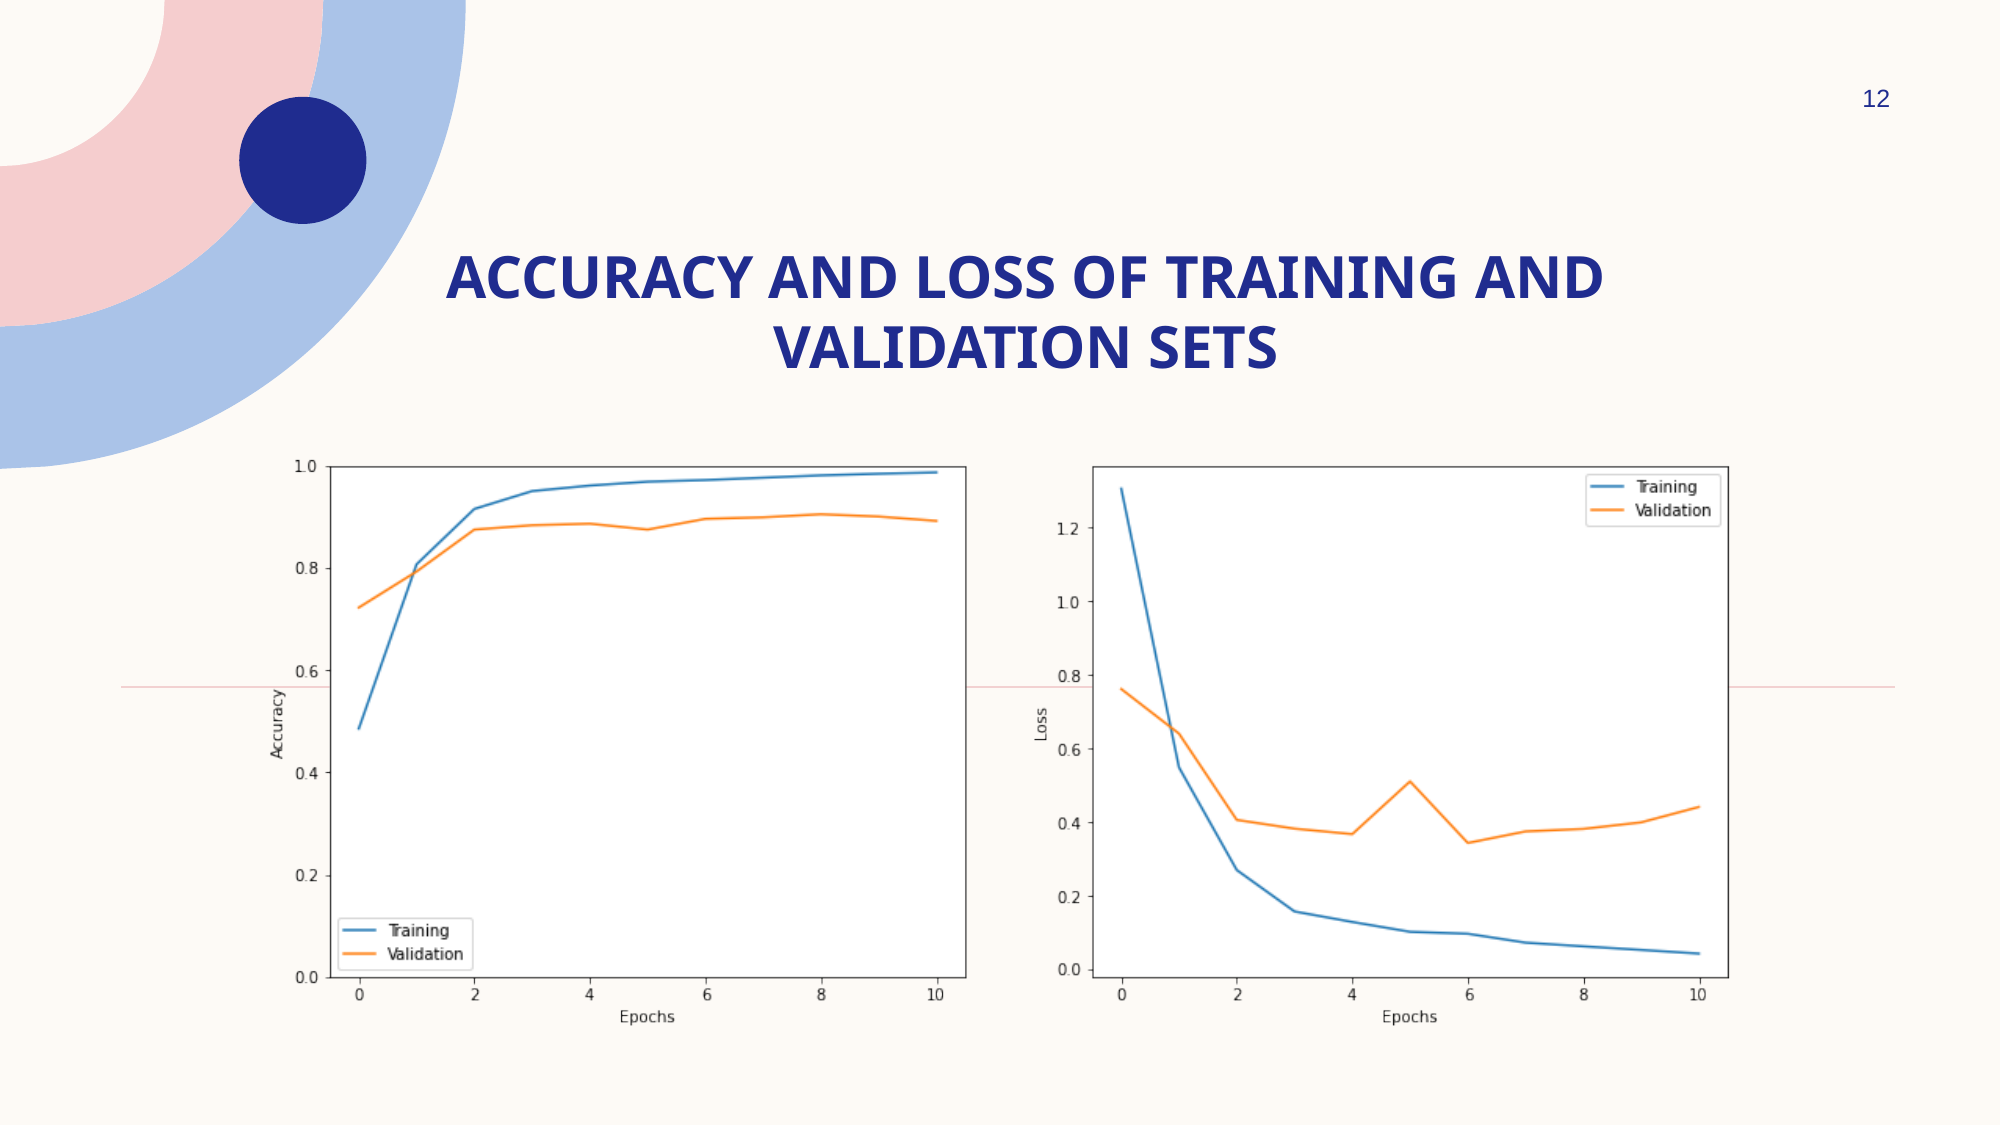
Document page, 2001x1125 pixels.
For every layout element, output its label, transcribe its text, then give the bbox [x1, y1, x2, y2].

slide_number 12 [1795, 75, 1958, 120]
text_box ACCURACY AND LOSS OF TRAINING AND VALIDATION SETS [288, 232, 1765, 388]
picture [261, 449, 1739, 1037]
